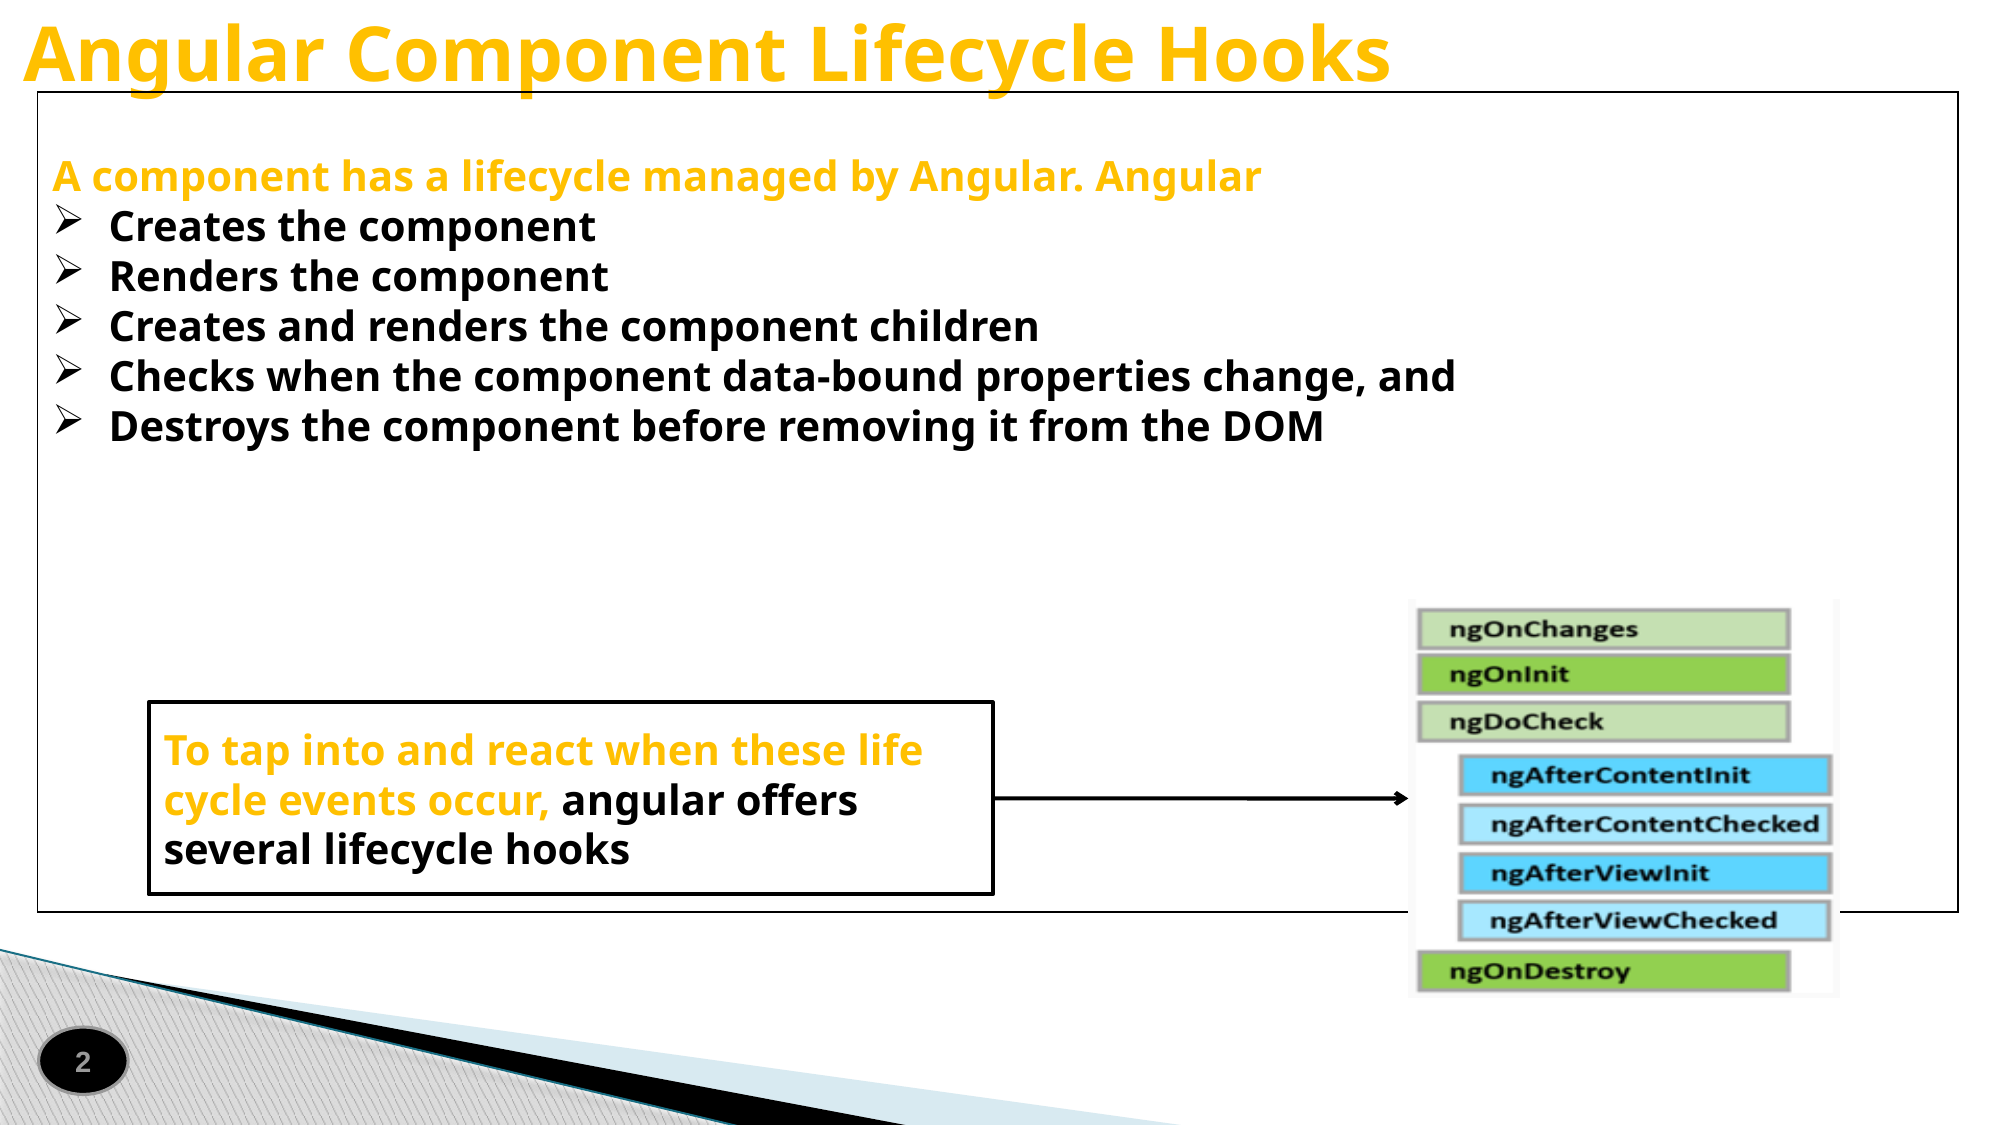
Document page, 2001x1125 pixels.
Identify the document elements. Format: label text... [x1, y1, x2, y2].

text_box A component has a lifecycle managed by Angular. Angular Creates the component Renders the component Creates and renders the component children Checks when the component data-bound properties change, and Destroys the component before removing it from the DOM [37, 92, 1959, 912]
text_box To tap into and react when these life cycle events occur, angular offers several lifecycle hooks [148, 702, 993, 895]
title Angular Component Lifecycle Hooks [8, 0, 1996, 105]
picture [1408, 598, 1840, 998]
